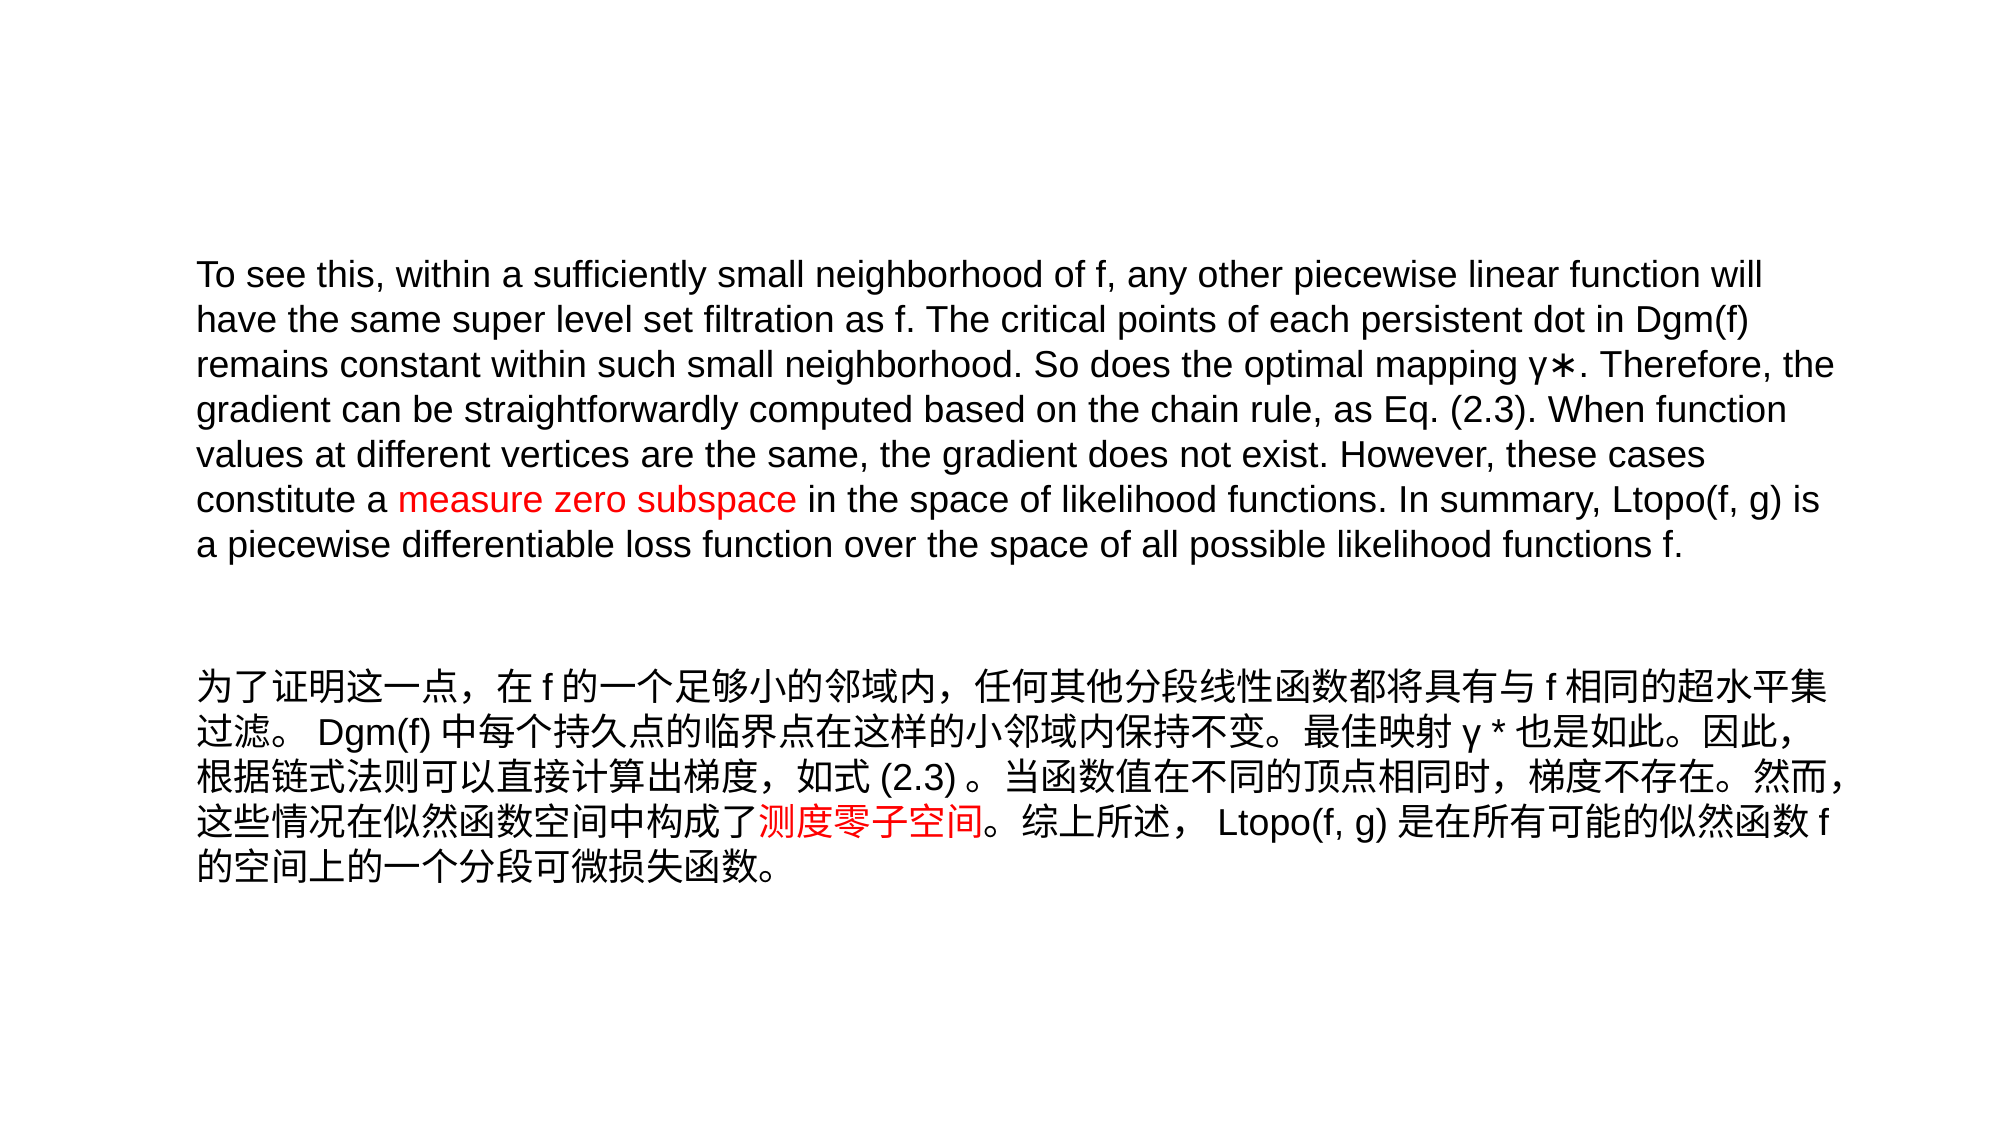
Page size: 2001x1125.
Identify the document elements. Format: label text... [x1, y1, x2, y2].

text_box 为了证明这一点，在f的一个足够小的邻域内，任何其他分段线性函数都将具有与f相同的超水平集过滤。Dgm(f)中每个持久点的临界点在这样的小邻域内保持不变。最佳映射γ *也是如此。因此，根据链式法则可以直接计算出梯度，如式(2.3)。当函数值在不同的顶点相同时，梯度不存在。然而，这些情况在似然函数空间中构成了测度零子空间。综上所述，Ltopo(f, g)是在所有可能的似然函数f的空间上的一个分段可微损失函数。 [181, 655, 1858, 896]
text_box To see this, within a sufficiently small neighborhood of f, any other piecewise linear function will have the same super level set filtration as f. The critical points of each persistent dot in Dgm(f) remains constant within such small neighborhood. So does the optimal mapping γ∗. Therefore, the gradient can be straightforwardly computed based on the chain rule, as Eq. (2.3). When function values at different vertices are the same, the gradient does not exist. However, these cases constitute a measure zero subspace in the space of likelihood functions. In summary, Ltopo(f, g) is a piecewise differentiable loss function over the space of all possible likelihood functions f. [181, 242, 1858, 573]
